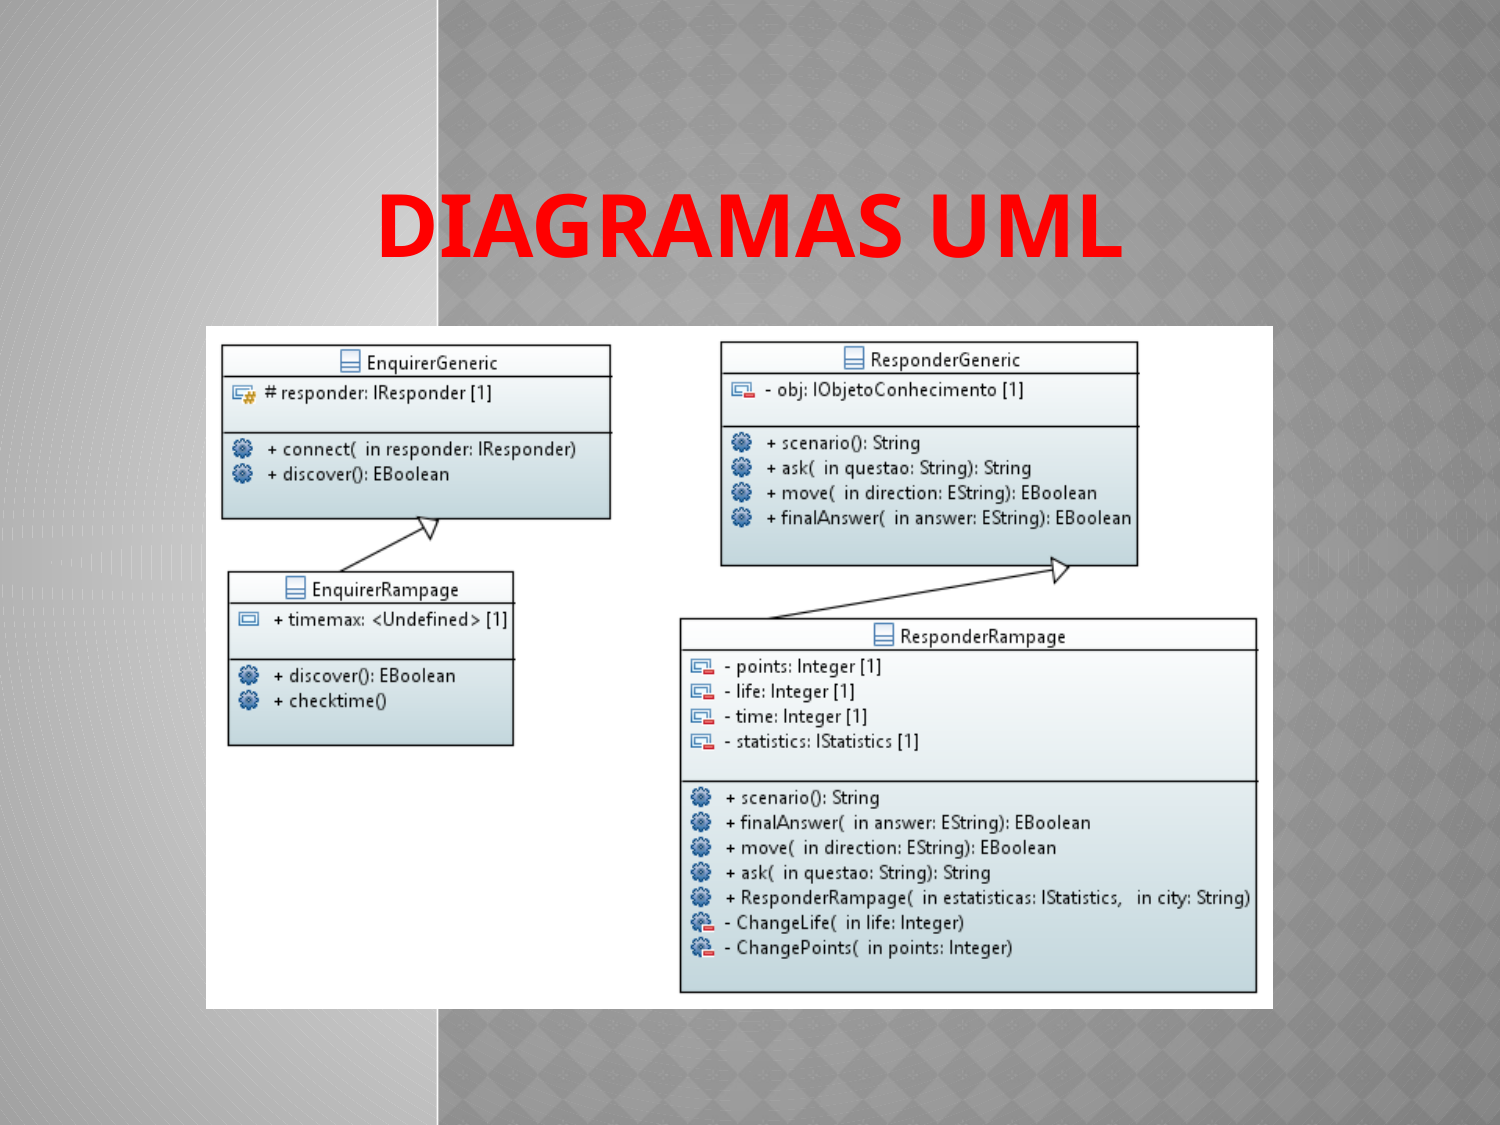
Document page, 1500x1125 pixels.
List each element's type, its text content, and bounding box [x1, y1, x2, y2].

title Diagramas UML [88, 128, 1412, 275]
picture [206, 325, 1273, 1010]
